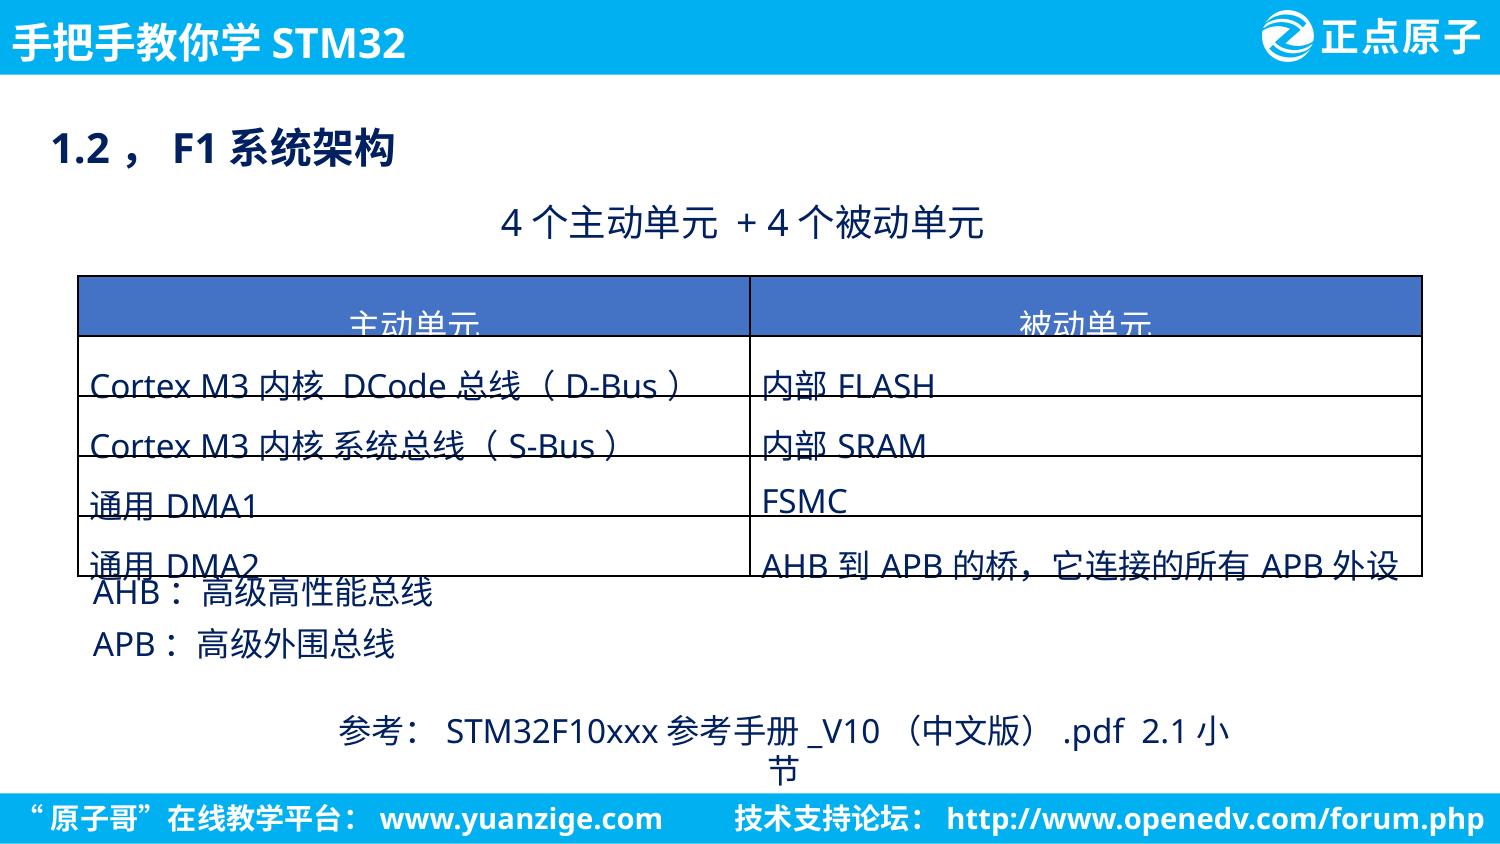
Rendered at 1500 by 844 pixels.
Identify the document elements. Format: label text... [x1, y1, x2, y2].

picture [1431, 44, 1438, 52]
picture [1412, 44, 1418, 52]
table_header 主动单元 [79, 277, 749, 335]
text_box [0, 0, 1500, 76]
text_box AHB：高级高性能总线 APB：高级外围总线 [78, 551, 561, 671]
table_cell 内部SRAM [751, 397, 1421, 455]
picture [1267, 11, 1313, 45]
picture [1404, 20, 1438, 54]
table_cell Cortex M3内核 DCode总线（D-Bus） [79, 337, 749, 395]
text_box 技术支持论坛：http://www.openedv.com/forum.php [560, 793, 1500, 843]
text_box 1.2，F1系统架构 [42, 93, 829, 176]
table_cell Cortex M3内核 系统总线（S-Bus） [79, 397, 749, 455]
table_header 被动单元 [751, 277, 1421, 335]
table_cell 内部FLASH [751, 337, 1421, 395]
text_box 参考：STM32F10xxx参考手册_V10（中文版）.pdf 2.1小节 [319, 702, 1249, 798]
table_cell AHB到APB的桥，它连接的所有APB外设 [751, 517, 1421, 575]
picture [1263, 27, 1307, 61]
text_box 4个主动单元 + 4个被动单元 [435, 191, 1051, 252]
picture [1322, 21, 1357, 52]
picture [1391, 45, 1397, 53]
picture [1367, 18, 1396, 42]
table_cell FSMC [751, 457, 1421, 515]
text_box “原子哥”在线教学平台：www.yuanzige.com [0, 793, 560, 843]
picture [1445, 21, 1479, 54]
picture [1364, 45, 1370, 53]
table_cell 通用DMA2 [79, 517, 749, 575]
text_box 手把手教你学STM32 [0, 0, 967, 75]
table_cell 通用DMA1 [79, 457, 749, 515]
